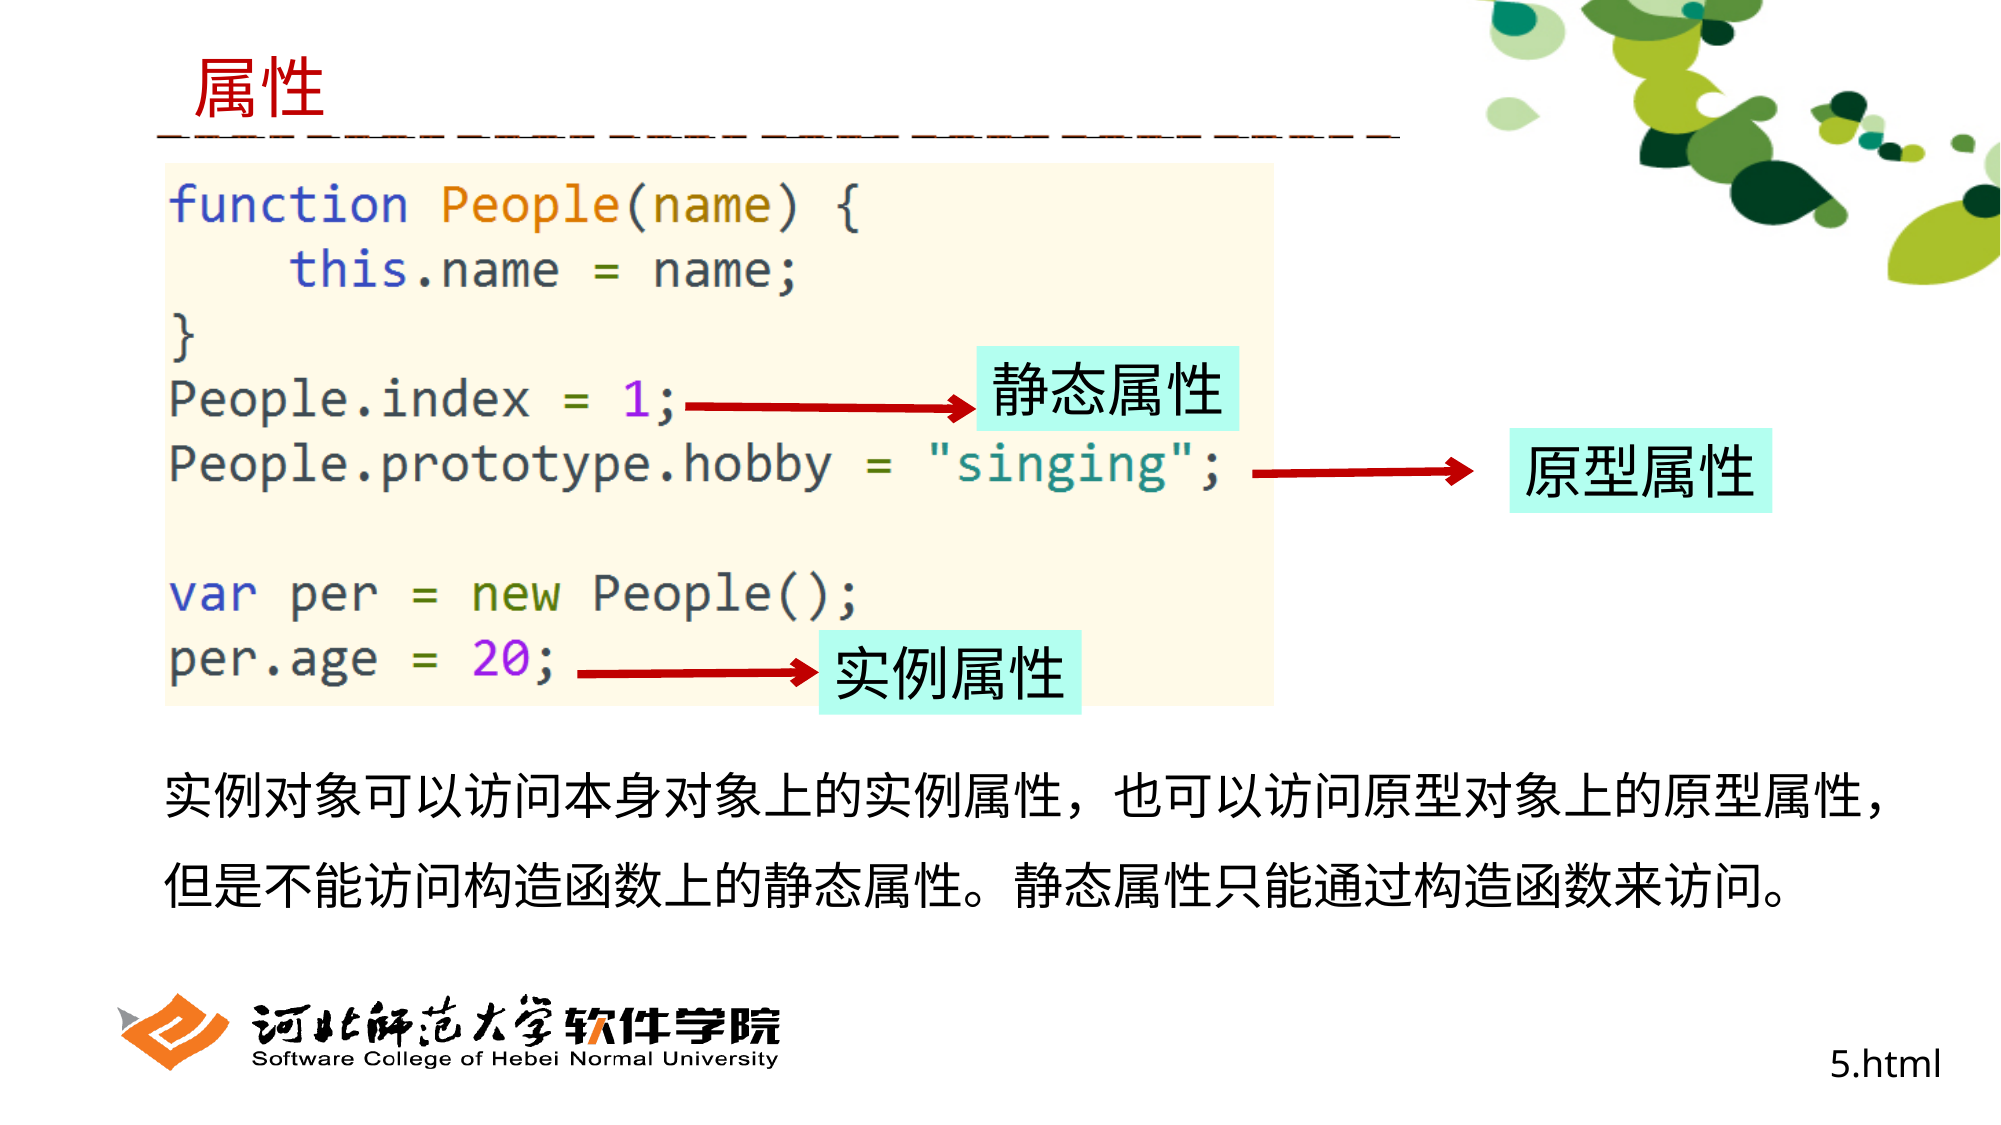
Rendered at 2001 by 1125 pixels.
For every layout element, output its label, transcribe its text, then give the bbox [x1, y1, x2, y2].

text_box 实例对象可以访问本身对象上的实例属性，也可以访问原型对象上的原型属性，但是不能访问构造函数上的静态属性。静态属性只能通过构造函数来访问。 [148, 727, 1896, 923]
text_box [165, 163, 1274, 706]
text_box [1252, 427, 1773, 514]
text_box 5.html [1814, 1033, 1958, 1093]
picture [0, 0, 2001, 1125]
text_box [577, 629, 1083, 716]
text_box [685, 345, 1240, 432]
list 属性 [178, 38, 1523, 120]
